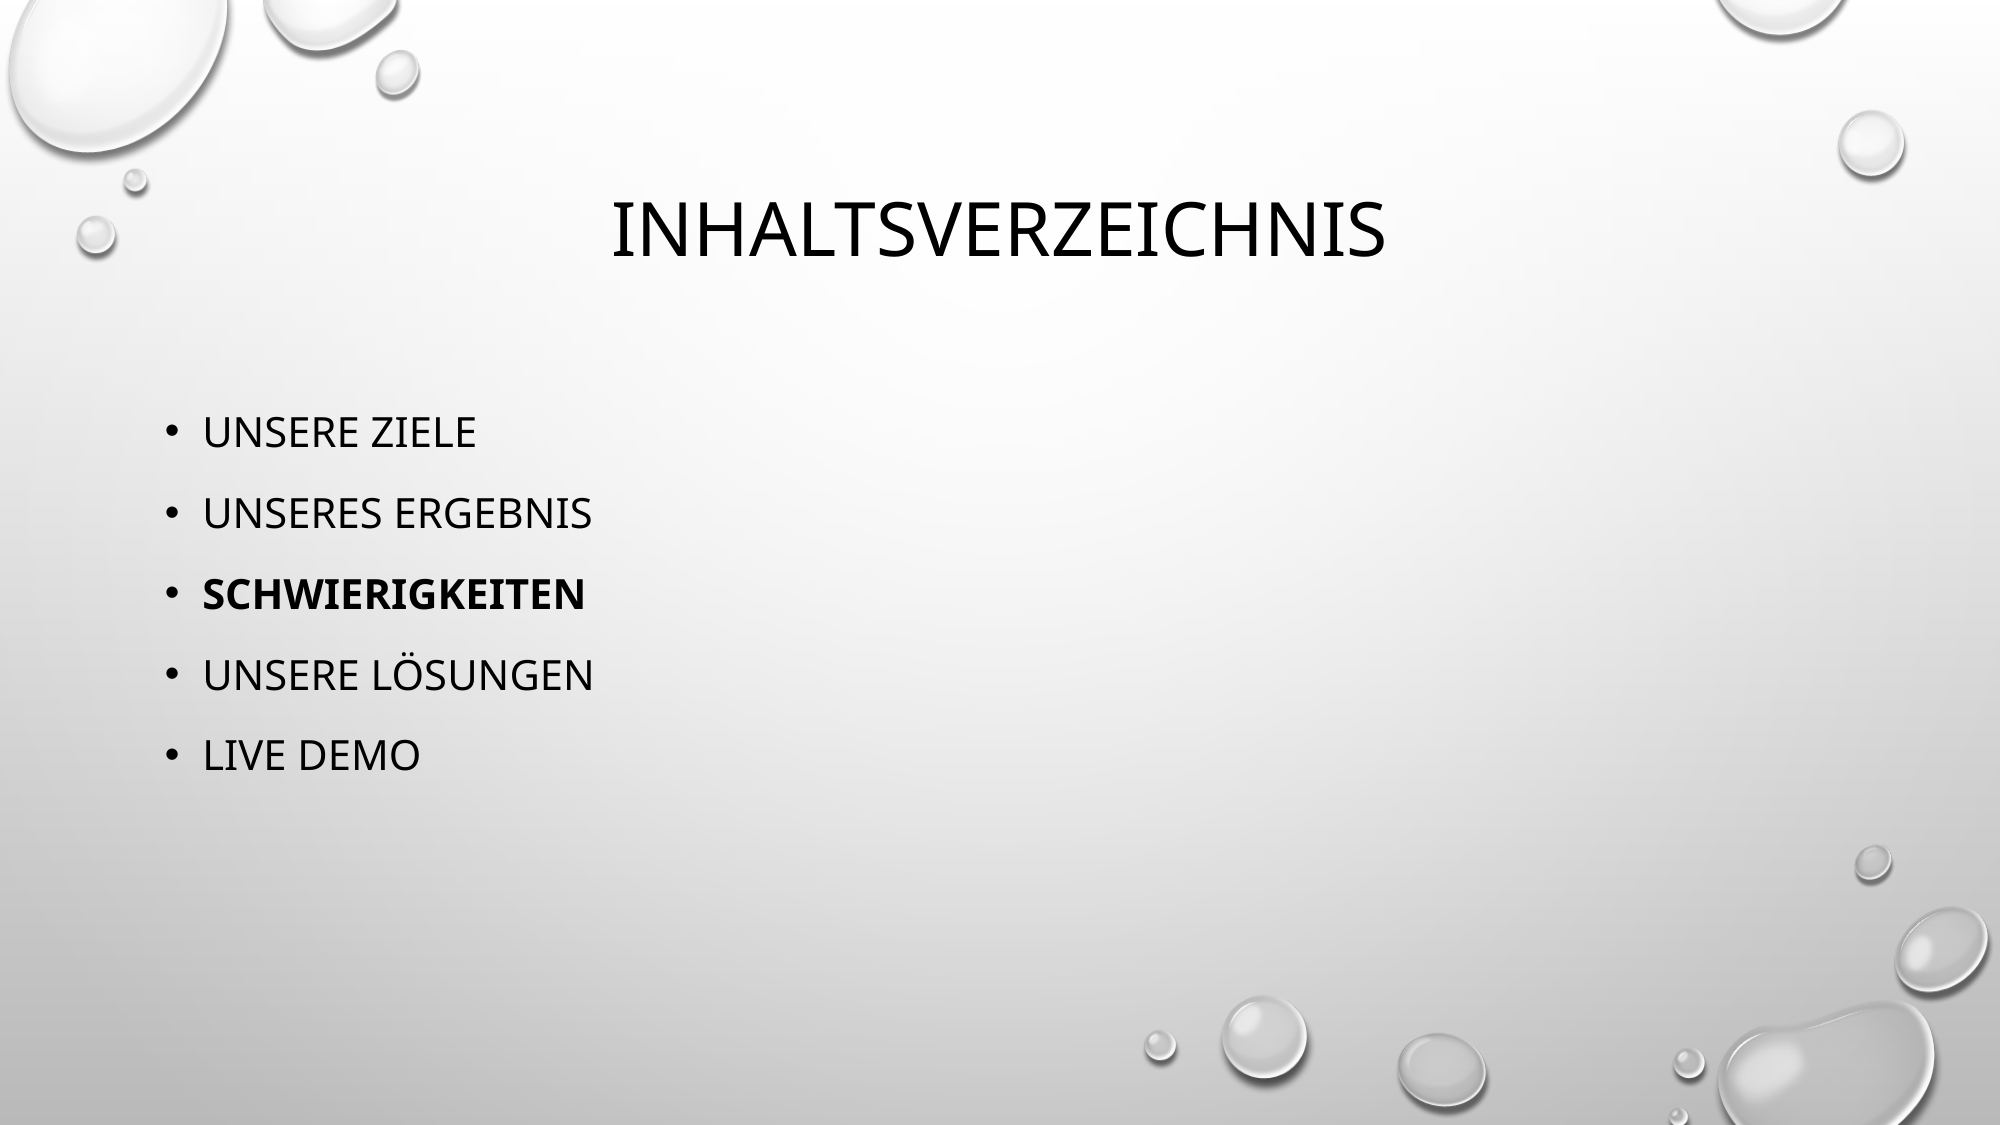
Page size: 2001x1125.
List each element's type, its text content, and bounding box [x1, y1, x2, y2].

title Inhaltsverzeichnis [149, 101, 1851, 364]
list Unsere Ziele Unseres Ergebnis Schwierigkeiten Unsere Lösungen Live Demo [149, 388, 1850, 950]
picture [0, 0, 2000, 1125]
